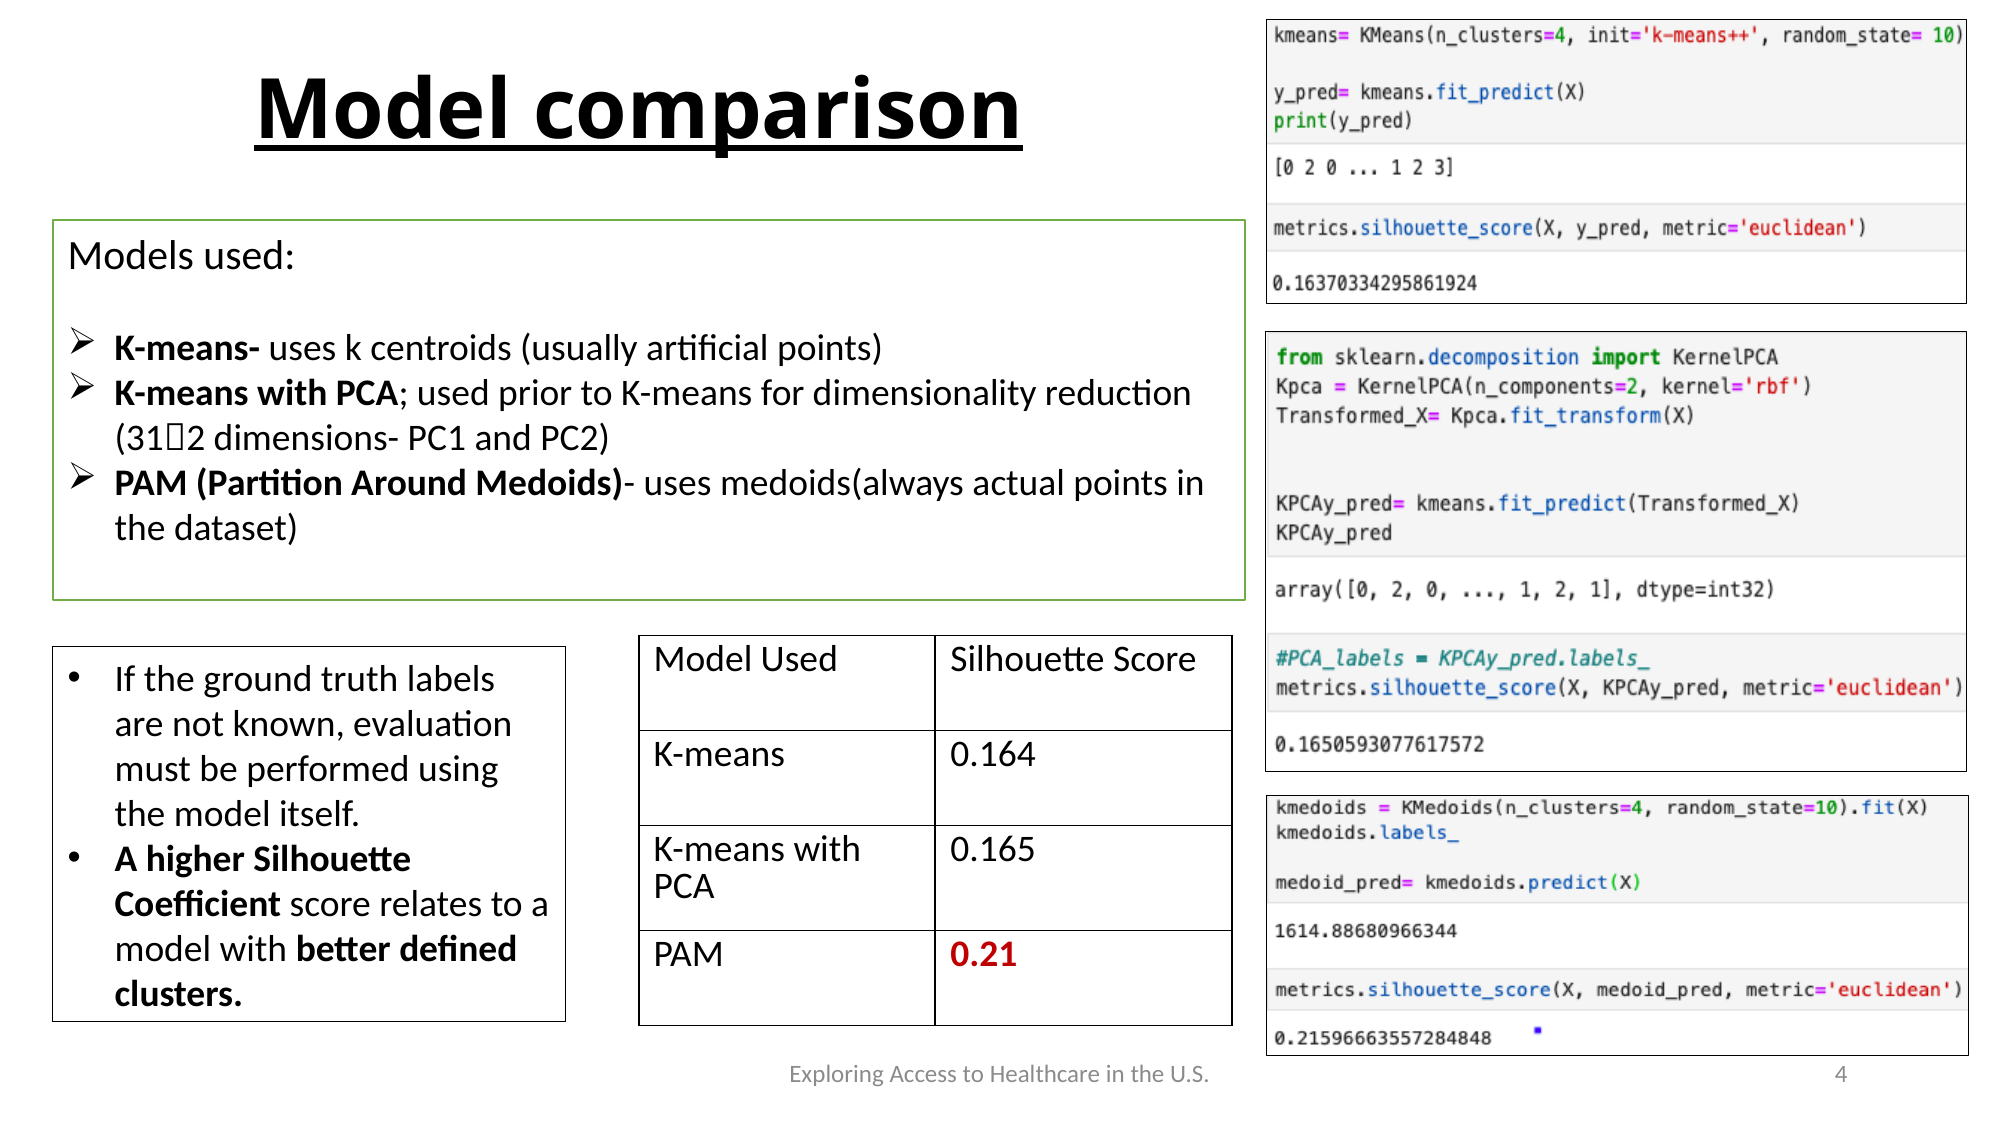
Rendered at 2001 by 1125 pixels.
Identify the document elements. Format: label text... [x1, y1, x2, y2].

table_header Model Used [640, 636, 934, 730]
slide_number 3 [1412, 1056, 1863, 1103]
table_cell 0.165 [936, 826, 1231, 930]
text_box Models used: K-means- uses k centroids (usually artificial points) K-means with PCA; used prior to K-means for dimensionality reduction (312 dimensions- PC1 and PC2) PAM (Partition Around Medoids)- uses medoids(always actual points in the dataset) [52, 220, 1246, 601]
picture [1267, 795, 1968, 1055]
title Model comparison [32, 2, 1246, 221]
picture [1265, 332, 1967, 771]
table_cell K-means with PCA [640, 826, 934, 930]
footer Exploring Access to Healthcare in the U.S. [662, 1042, 1338, 1103]
table_cell PAM [640, 931, 934, 1025]
table_cell 0.164 [936, 731, 1231, 825]
table_header Silhouette Score [936, 636, 1231, 730]
text_box If the ground truth labels are not known, evaluation must be performed using the model itself. A higher Silhouette Coefficient score relates to a model with better defined clusters. [52, 646, 566, 1022]
table_cell 0.21 [936, 931, 1231, 1025]
table_cell K-means [640, 731, 934, 825]
picture [1267, 19, 1967, 304]
